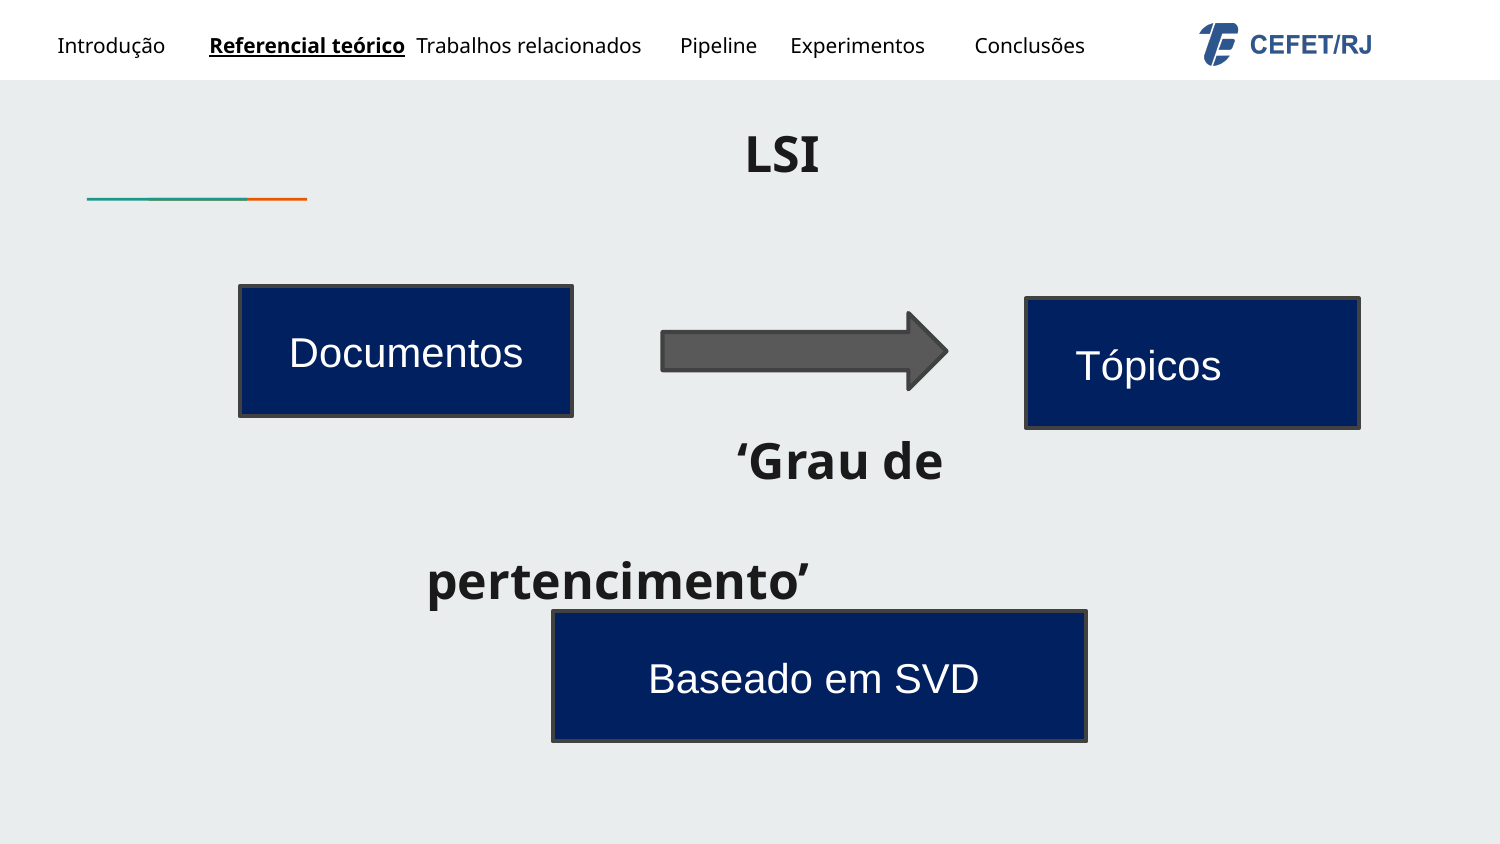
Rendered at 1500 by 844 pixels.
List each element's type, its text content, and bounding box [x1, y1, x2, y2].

text_box LSI [456, 107, 1500, 189]
text_box Tópicos [1024, 296, 1361, 430]
picture [1198, 22, 1371, 66]
text_box [660, 311, 949, 392]
text_box Baseado em SVD [551, 609, 1088, 743]
text_box Introdução Referencial teórico Trabalhos relacionados Pipeline Experimentos Conclusões [42, 17, 1148, 63]
text_box Documentos [238, 284, 574, 418]
text_box ‘Grau de pertencimento’ [411, 414, 1035, 496]
